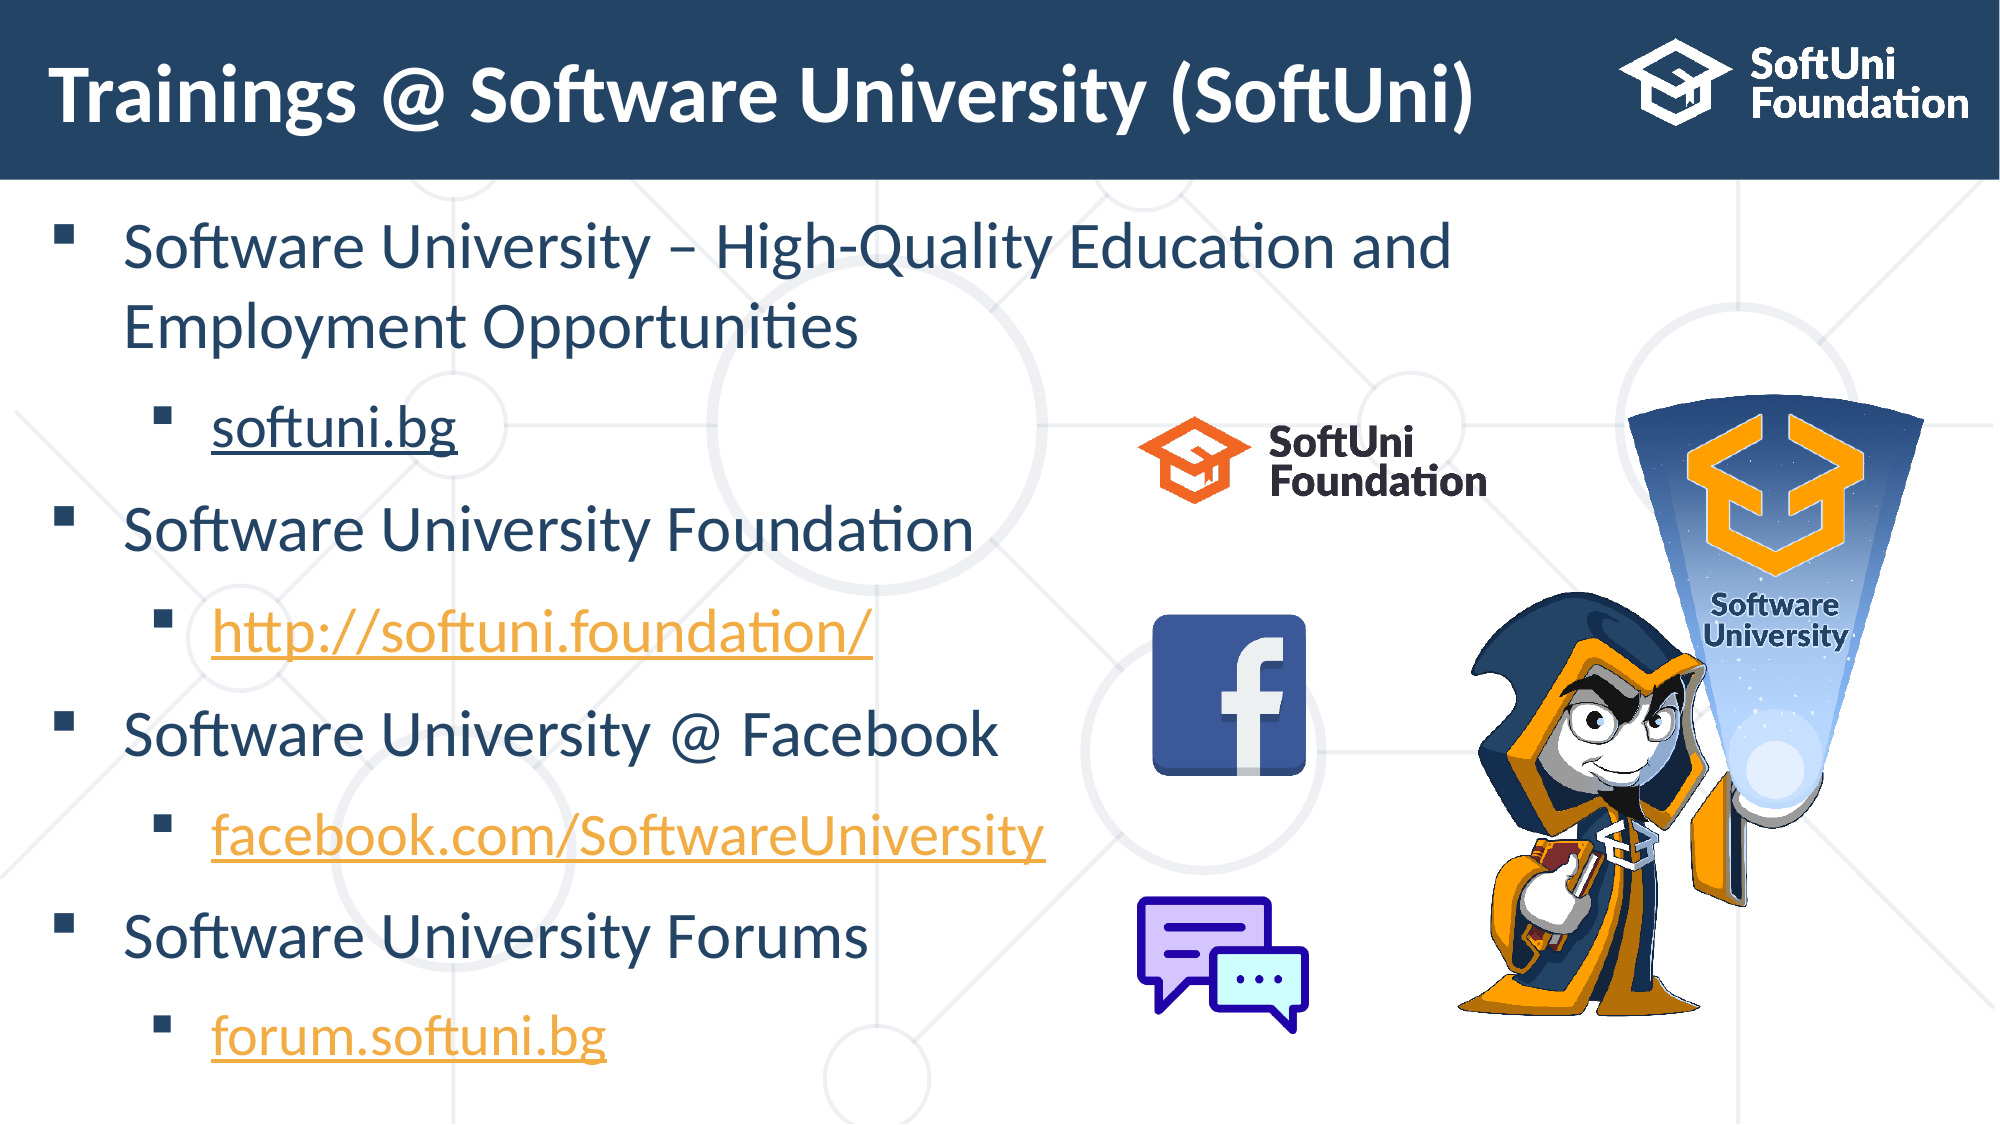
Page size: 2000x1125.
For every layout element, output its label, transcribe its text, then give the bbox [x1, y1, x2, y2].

list Software University – High-Quality Education and Employment Opportunities softuni.bg Software University Foundation http://softuni.foundation/ Software University @ Facebook facebook.com/SoftwareUniversity Software University Forums forum.softuni.bg [31, 196, 1970, 1050]
picture [1136, 337, 1967, 1074]
picture [1618, 38, 1968, 126]
picture [1136, 878, 1309, 1051]
picture [1136, 599, 1321, 784]
title Trainings @ Software University (SoftUni) [31, 16, 1591, 162]
